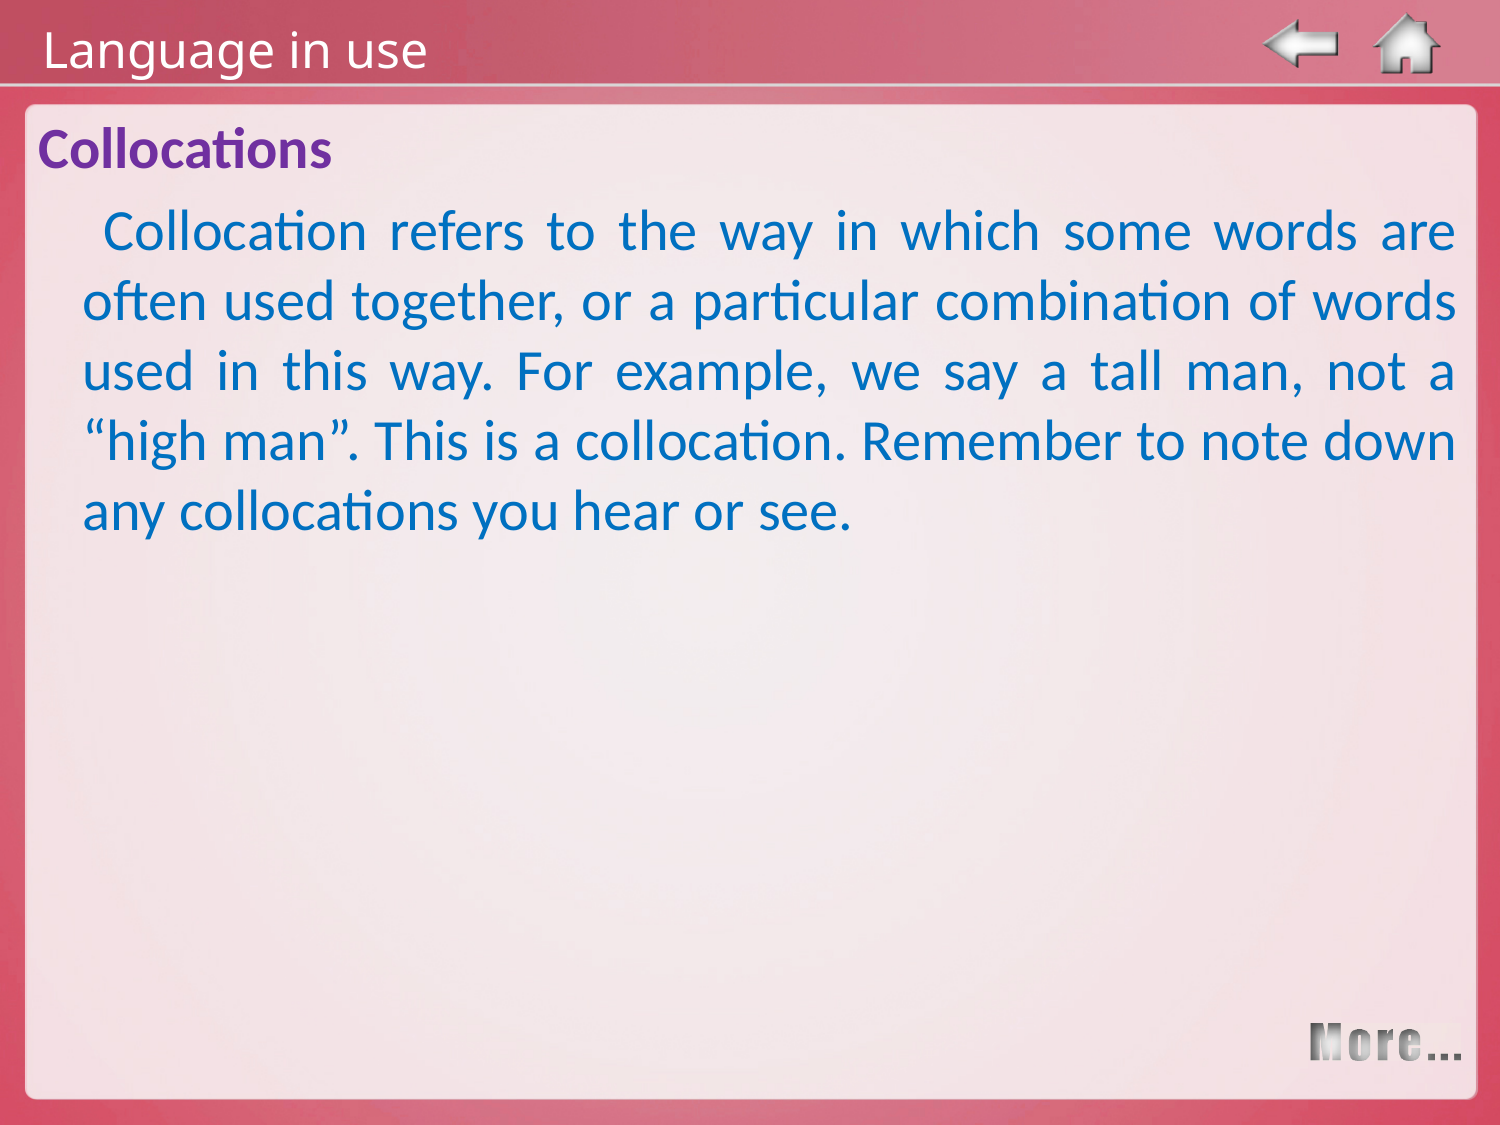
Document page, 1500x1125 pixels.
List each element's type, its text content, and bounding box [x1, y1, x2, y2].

text_box Language in use [27, 11, 582, 87]
picture [0, 0, 1500, 1125]
list Collocations Collocation refers to the way in which some words are often used together, or a particular combination of words used in this way. For example, we say a tall man, not a “high man”. This is a collocation. Remember to note down any collocations you hear or see. [23, 102, 1473, 1098]
